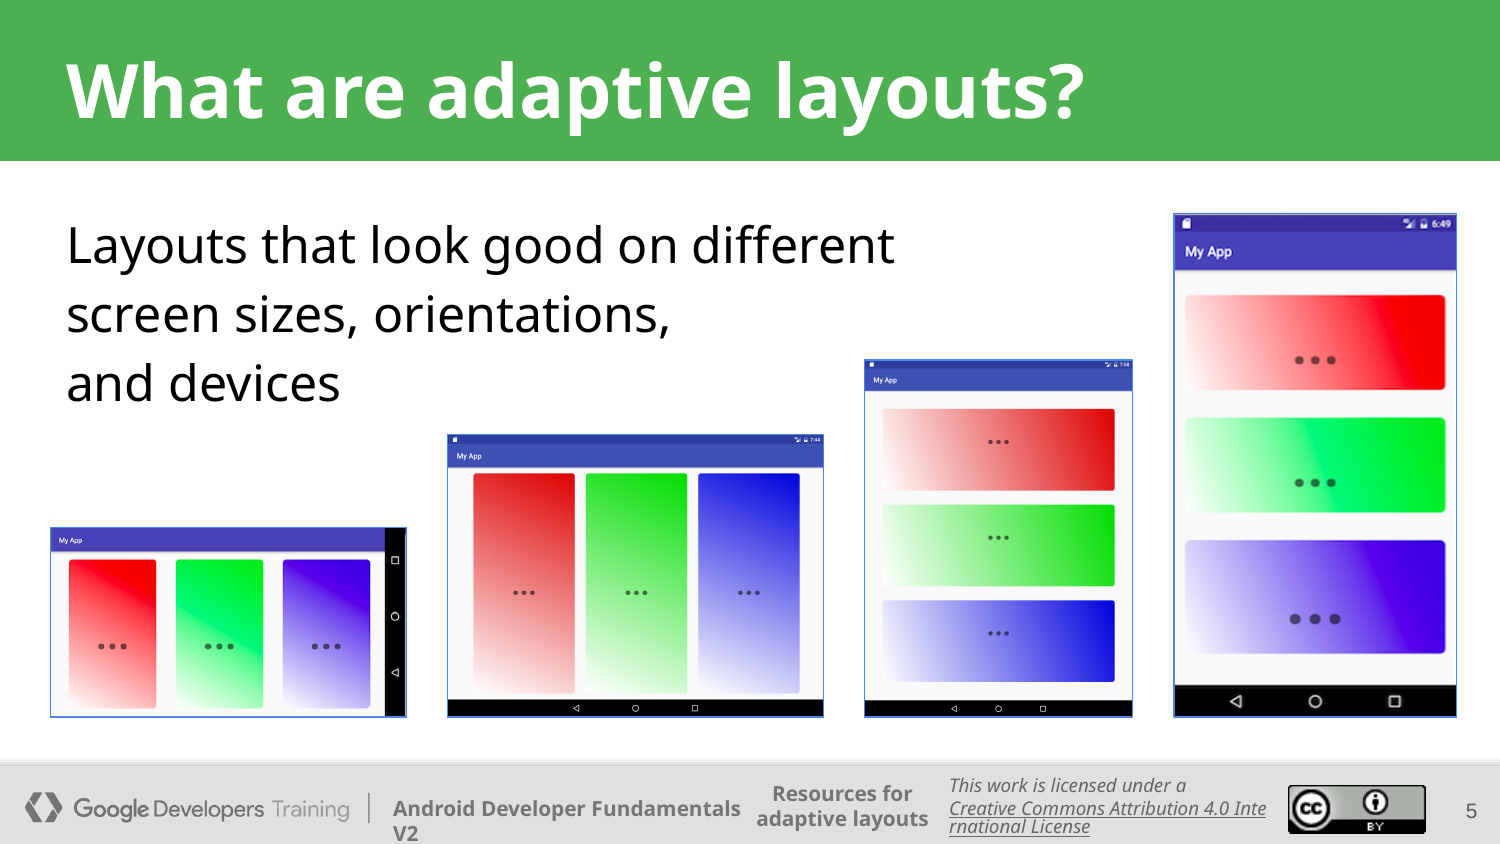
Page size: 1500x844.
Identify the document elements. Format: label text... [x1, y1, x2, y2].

title What are adaptive layouts? [51, 28, 1472, 122]
slide_number ‹#› [1402, 777, 1493, 842]
list Layouts that look good on different screen sizes, orientations, and devices [51, 189, 1075, 452]
picture [0, 161, 1500, 844]
